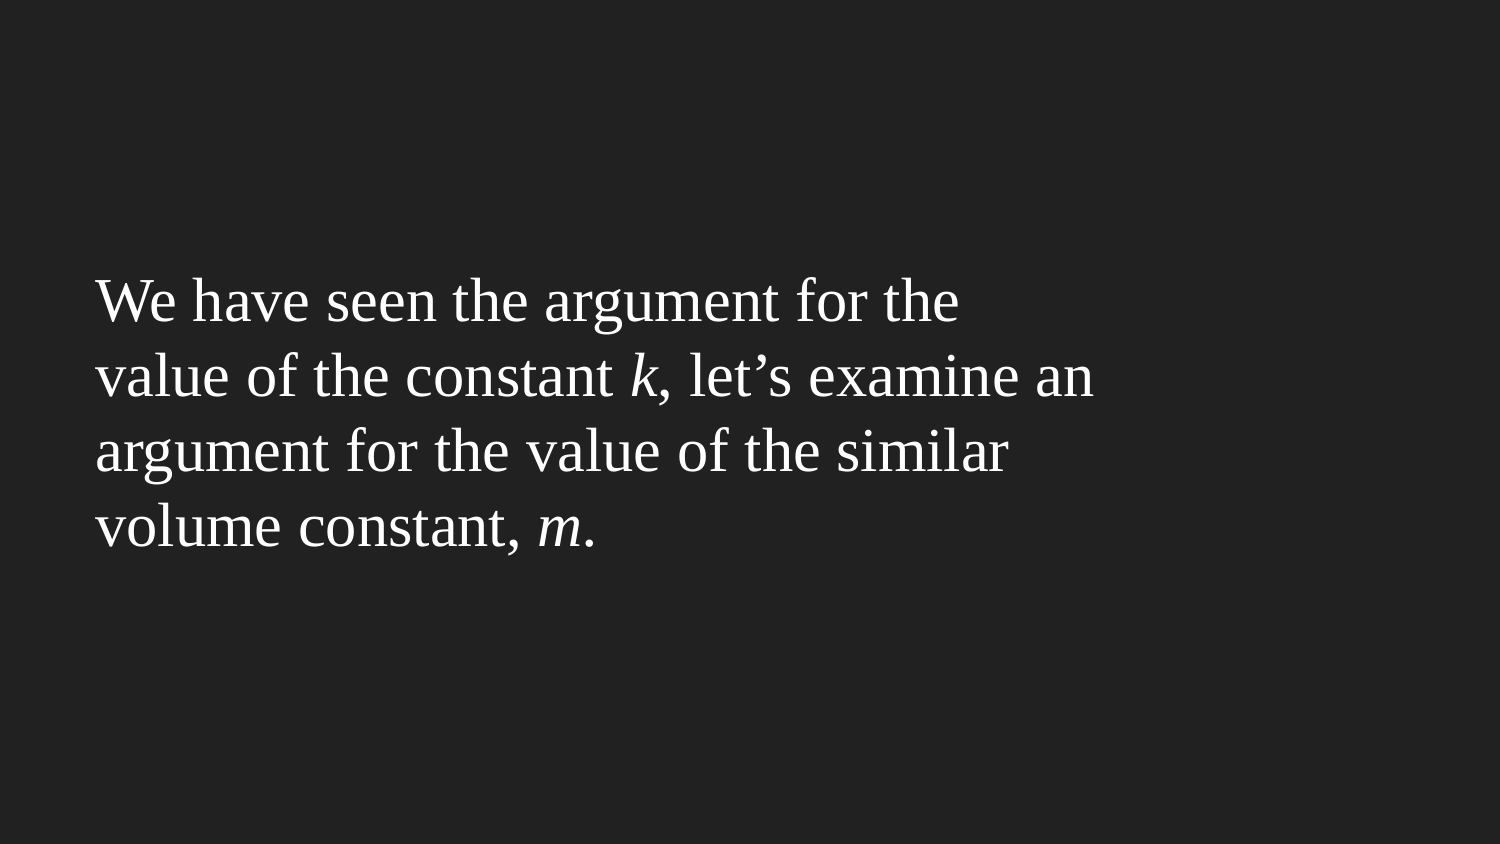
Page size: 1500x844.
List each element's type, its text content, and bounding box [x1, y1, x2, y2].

title We have seen the argument for the value of the constant k, let’s examine an argument for the value of the similar volume constant, m. [80, 73, 1125, 745]
